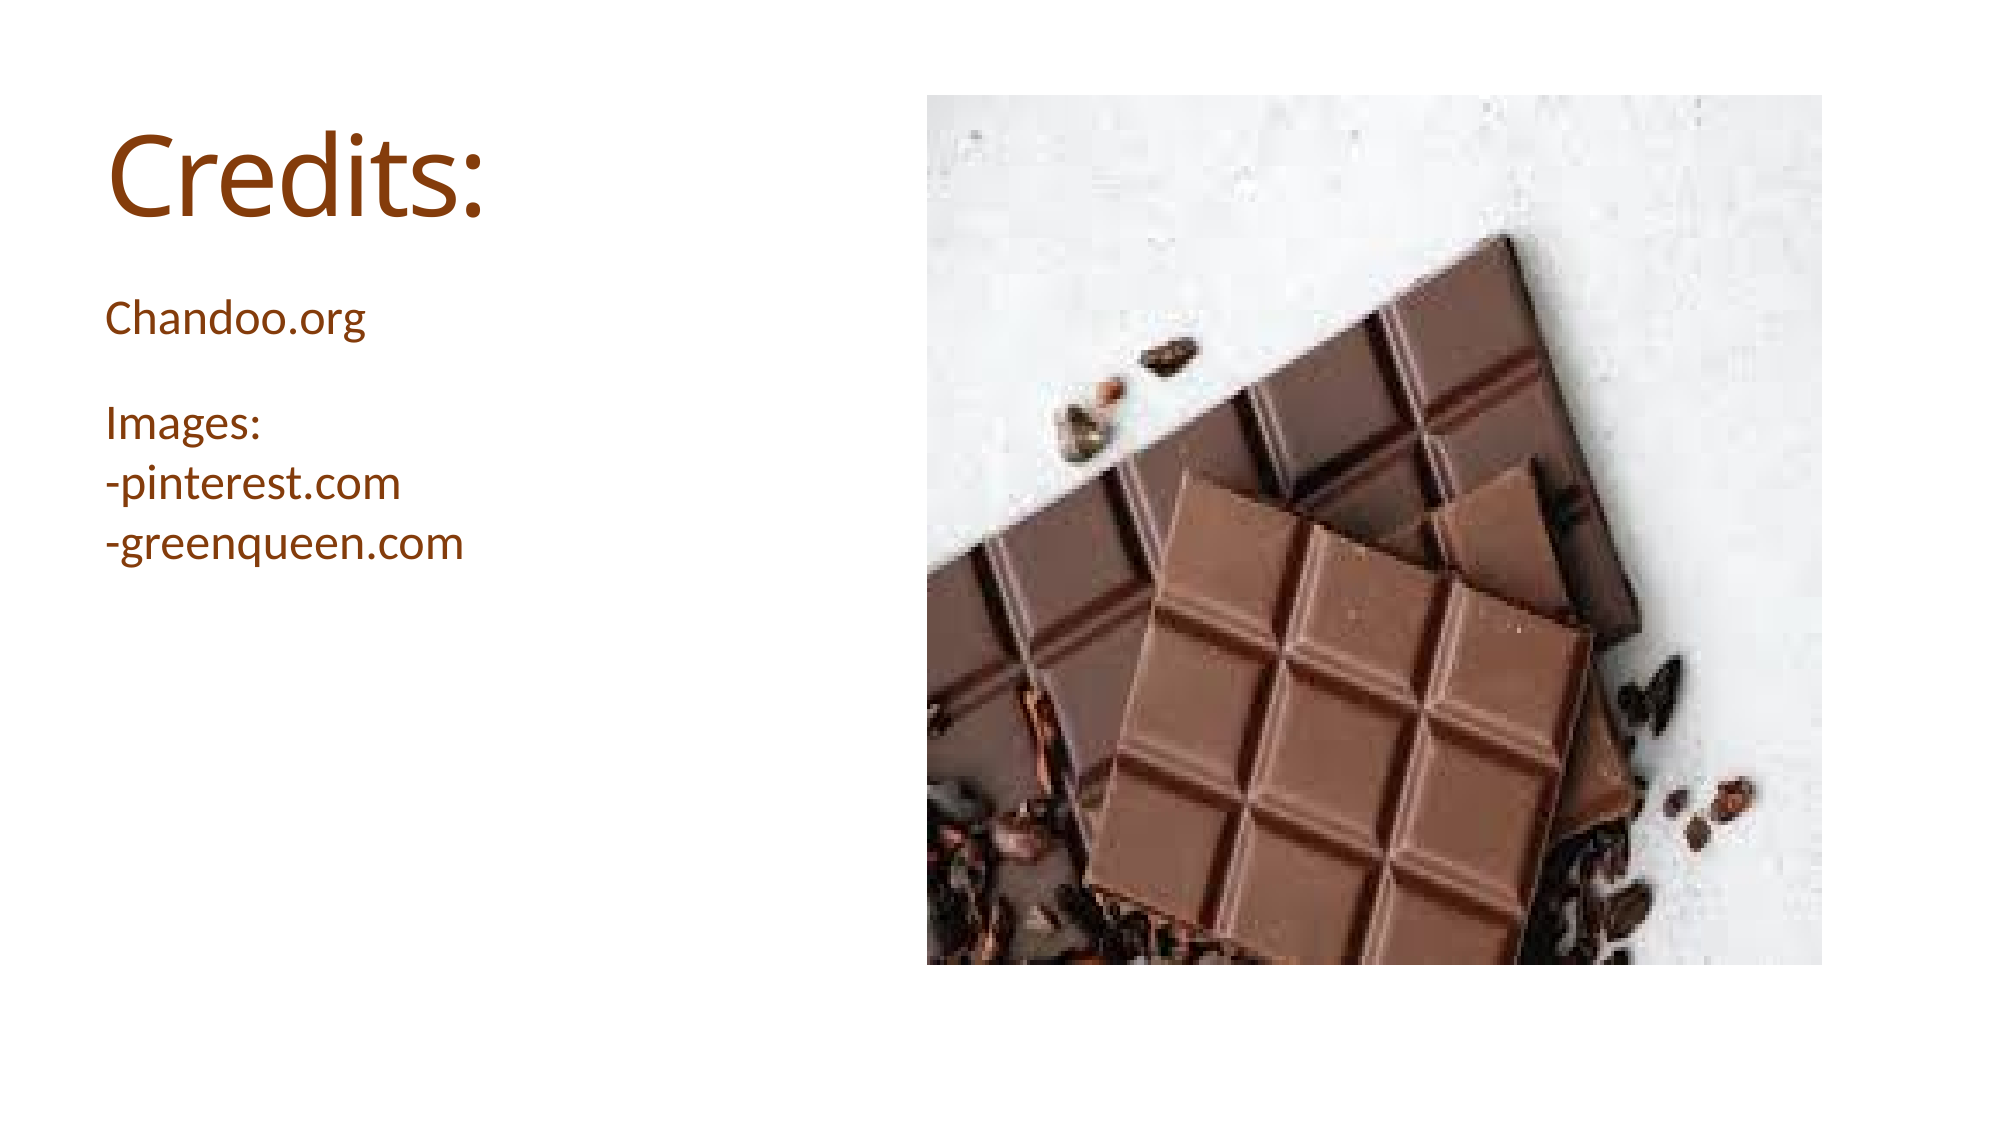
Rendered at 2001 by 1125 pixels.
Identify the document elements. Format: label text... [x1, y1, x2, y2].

text_box Credits: [90, 96, 927, 247]
picture [927, 95, 1822, 965]
text_box Images: -pinterest.com -greenqueen.com [90, 381, 891, 622]
text_box Chandoo.org [90, 276, 927, 352]
